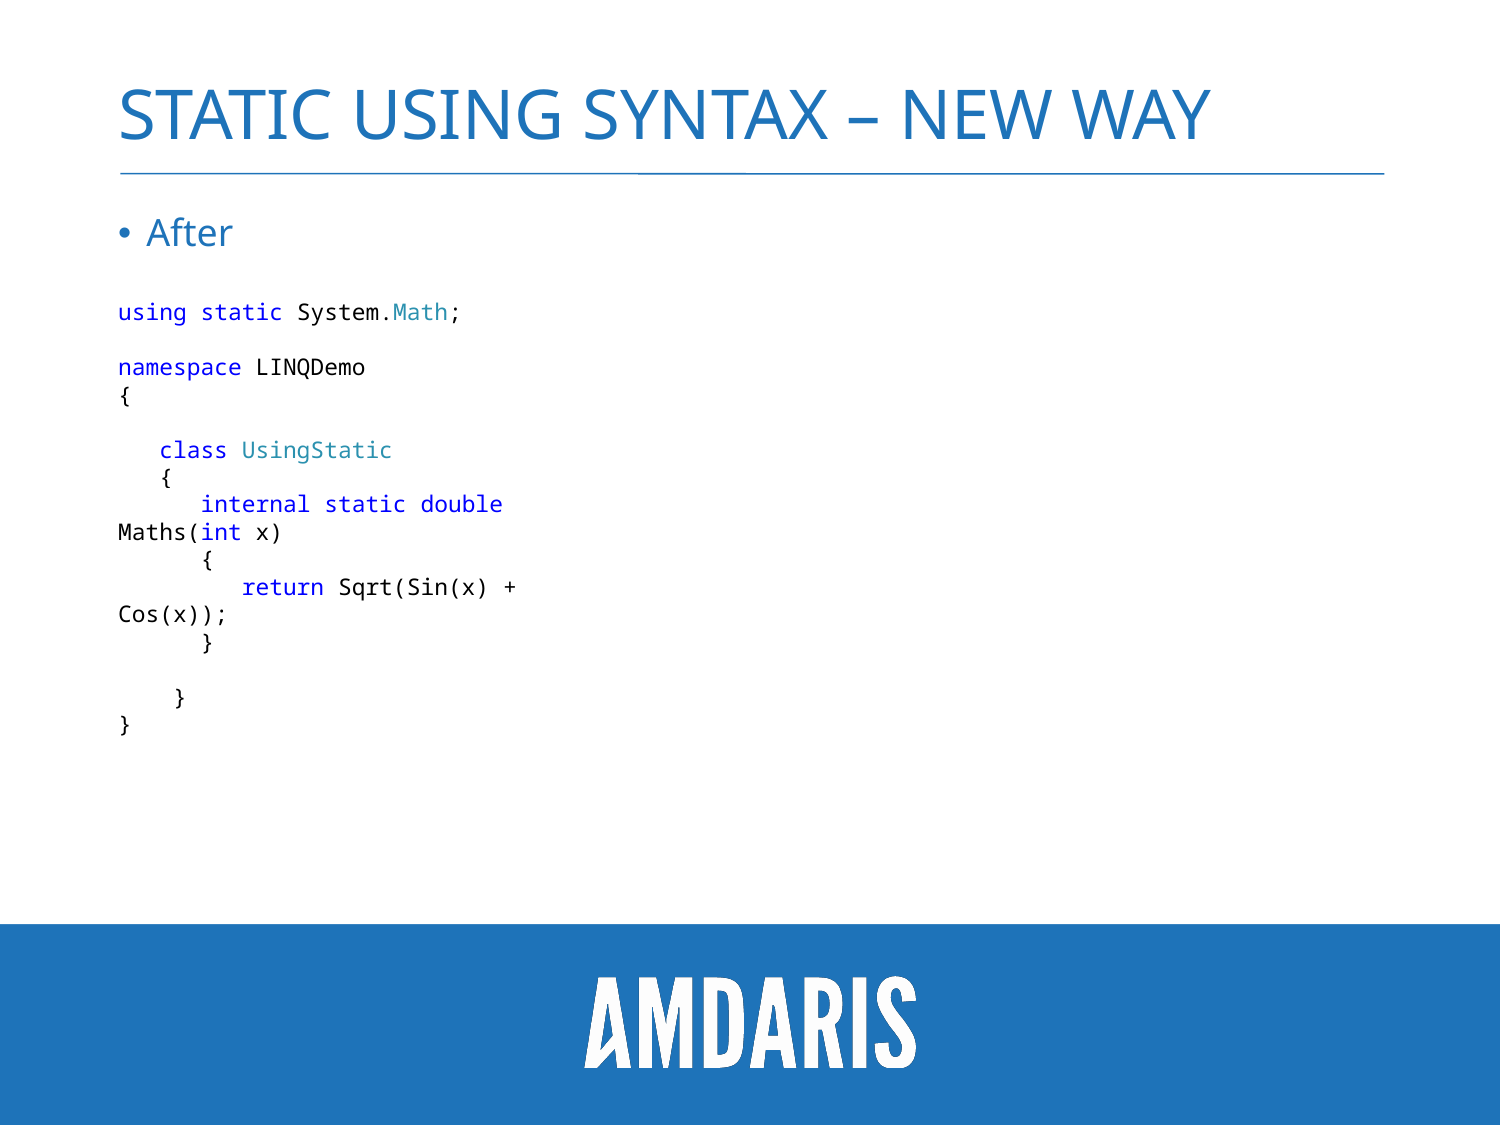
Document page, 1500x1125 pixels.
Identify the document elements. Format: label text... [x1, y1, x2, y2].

picture [584, 976, 916, 1068]
title STATIC USING SYNTAX – NEW WAY [103, 59, 1397, 175]
text_box using static System.Math; namespace LINQDemo { class UsingStatic { internal static double Maths(int x) { return Sqrt(Sin(x) + Cos(x)); } } } [103, 315, 651, 720]
list After [103, 206, 1397, 887]
